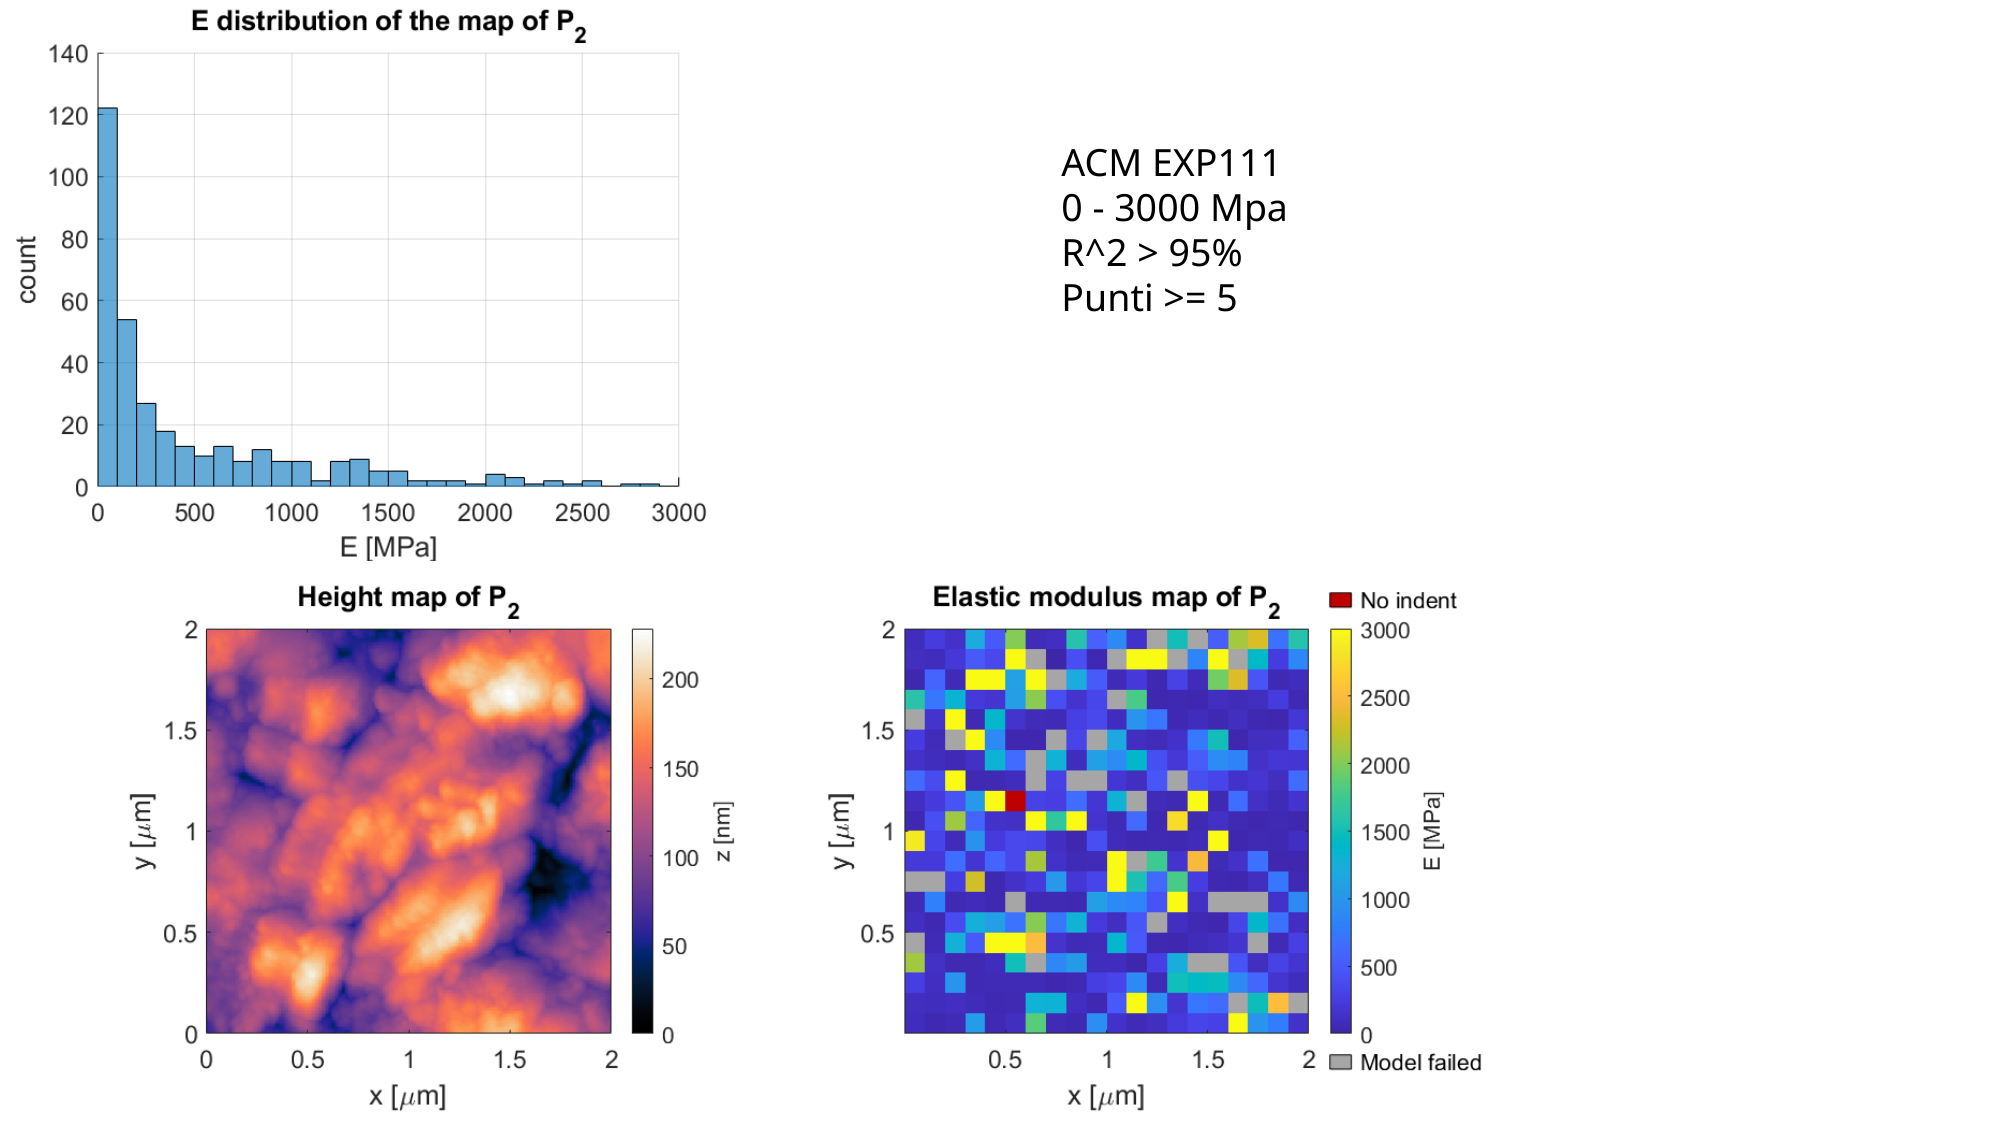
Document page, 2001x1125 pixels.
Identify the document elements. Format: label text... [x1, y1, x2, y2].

text_box ACM EXP111 0 - 3000 Mpa R^2 > 95% Punti >= 5 [1046, 131, 1477, 327]
picture [0, 0, 1502, 1125]
